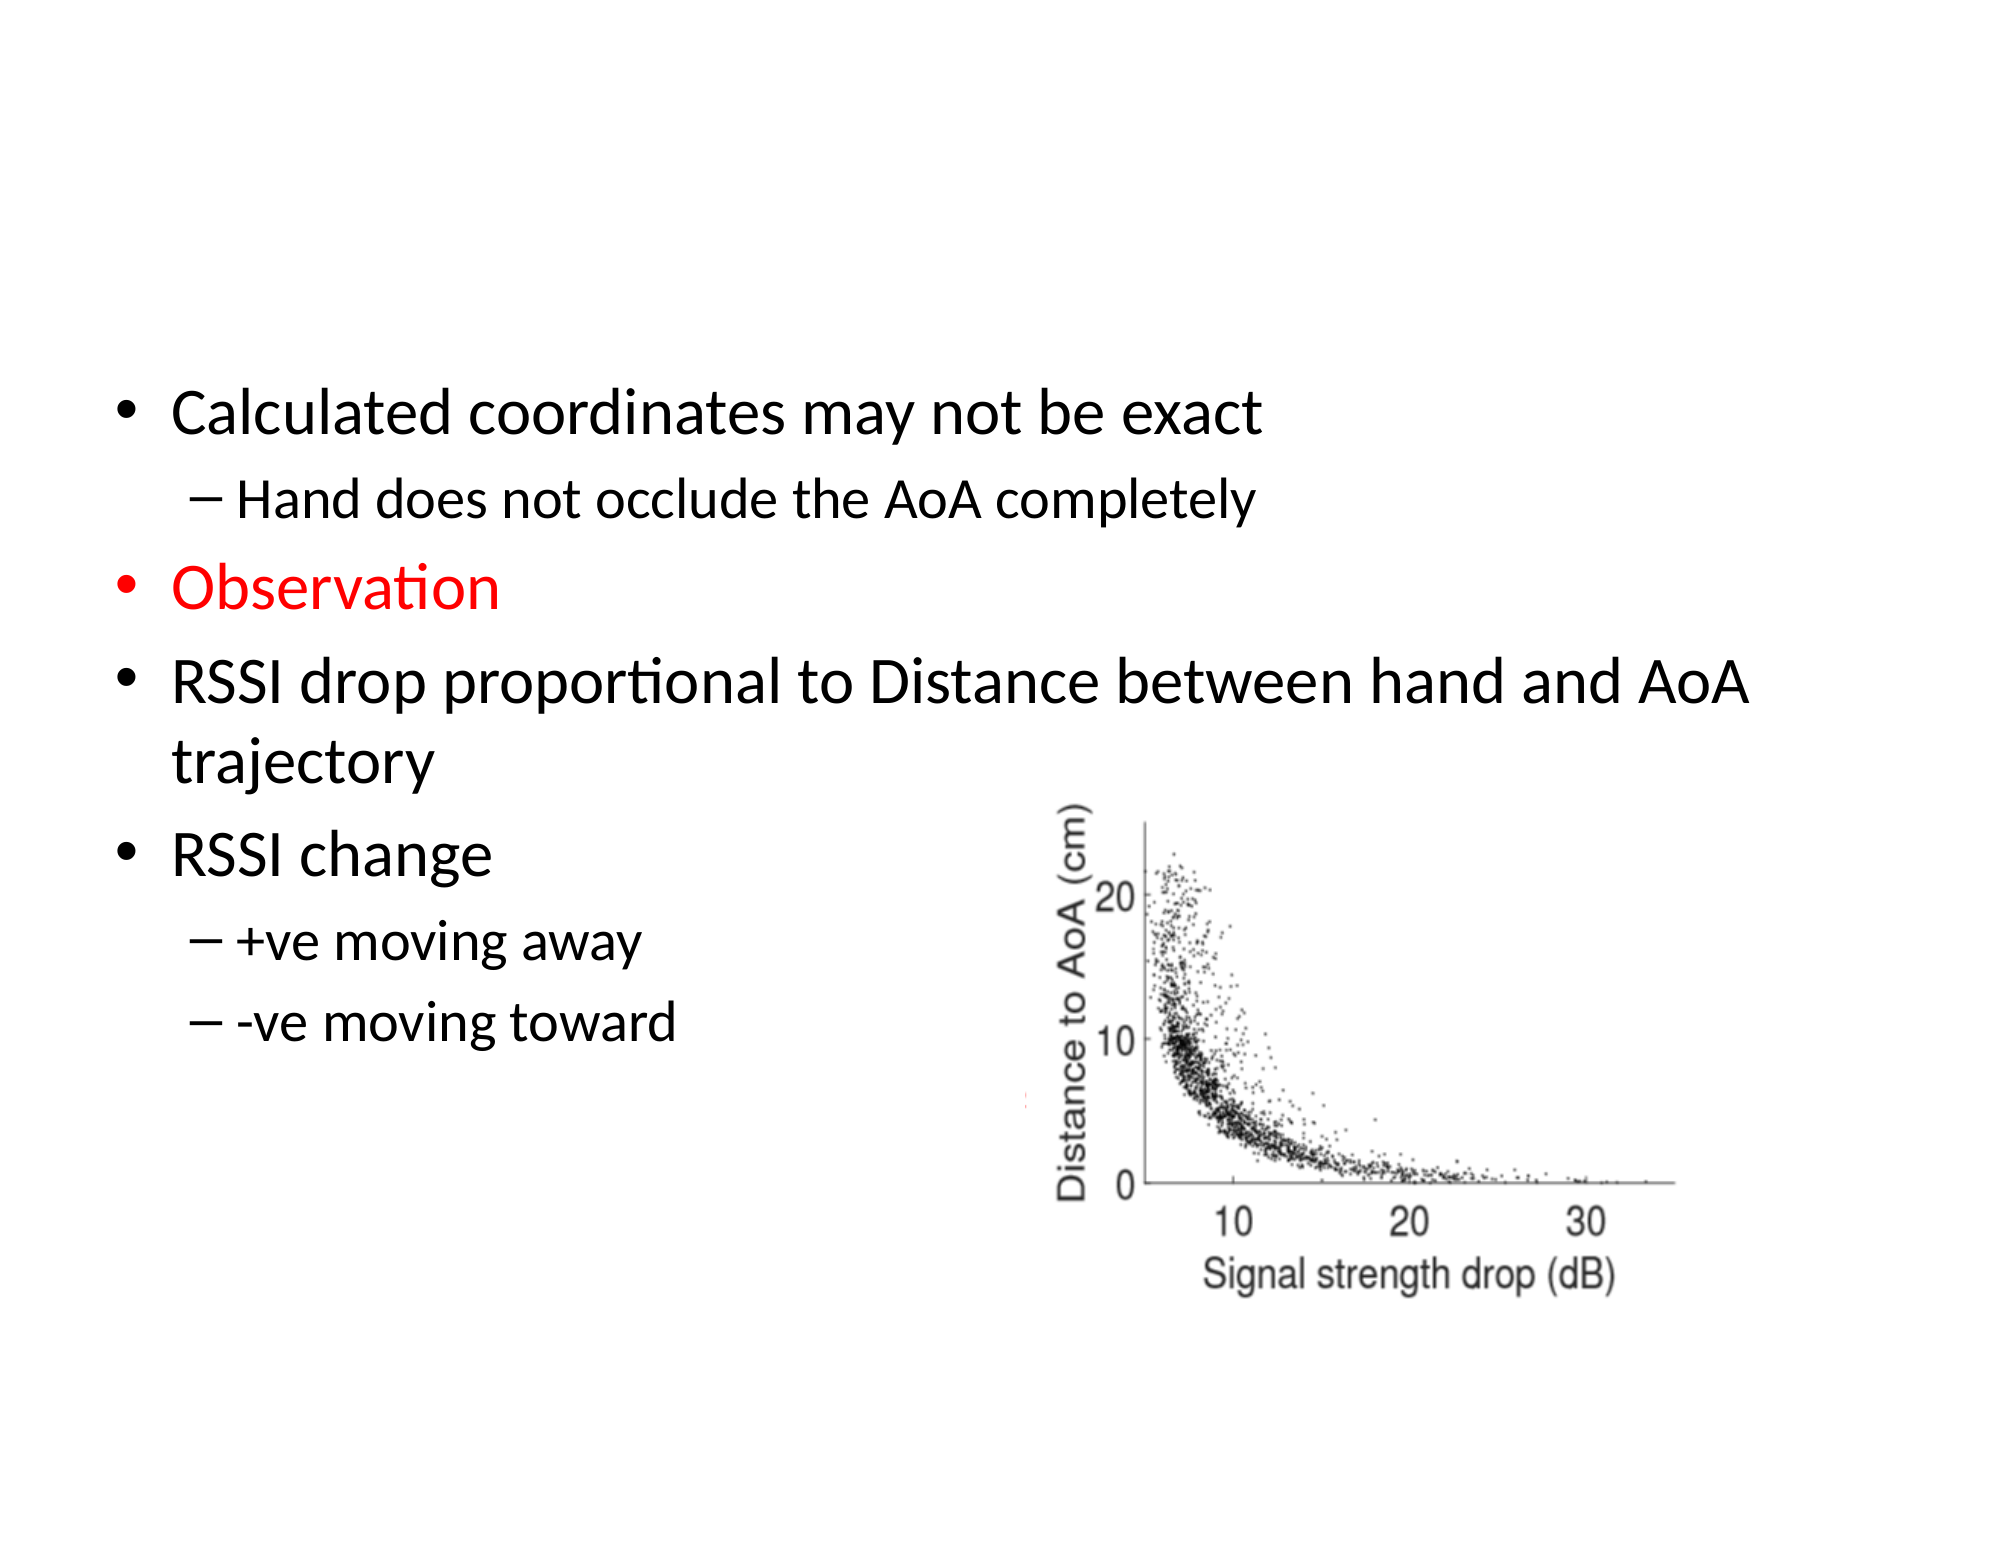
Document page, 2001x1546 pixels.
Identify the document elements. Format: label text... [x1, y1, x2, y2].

picture [1024, 775, 1710, 1320]
list Calculated coordinates may not be exact Hand does not occlude the AoA completely Observation RSSI drop proportional to Distance between hand and AoA trajectory RSSI change +ve moving away -ve moving toward [99, 360, 1900, 1381]
